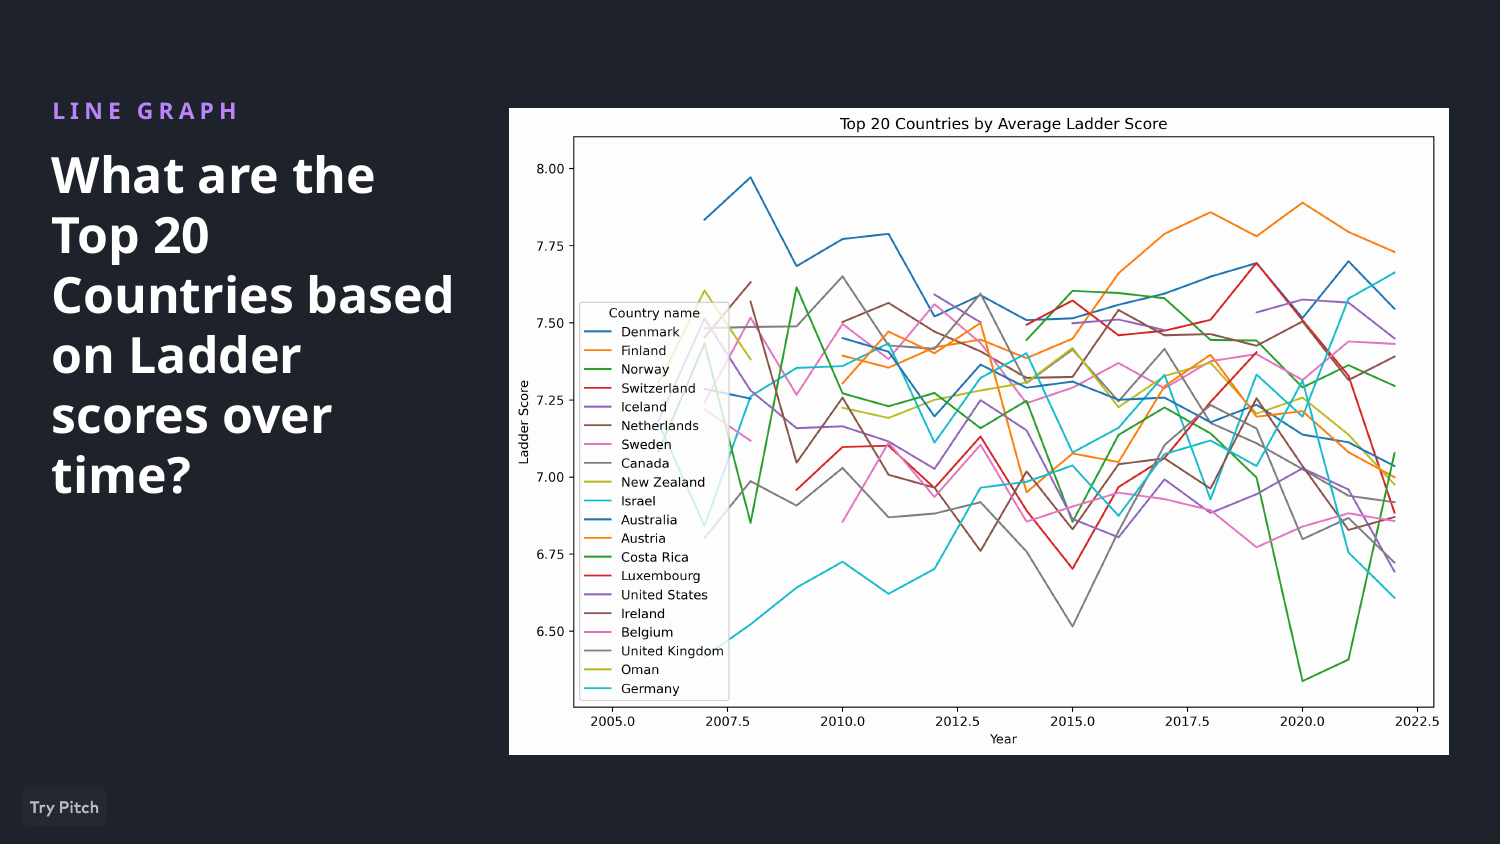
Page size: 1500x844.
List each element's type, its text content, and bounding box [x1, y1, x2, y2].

picture [22, 787, 107, 826]
picture [509, 108, 1449, 755]
text_box What are the Top 20 Countries based on Ladder scores over time? [51, 143, 465, 385]
text_box LINE GRAPH [52, 88, 678, 124]
